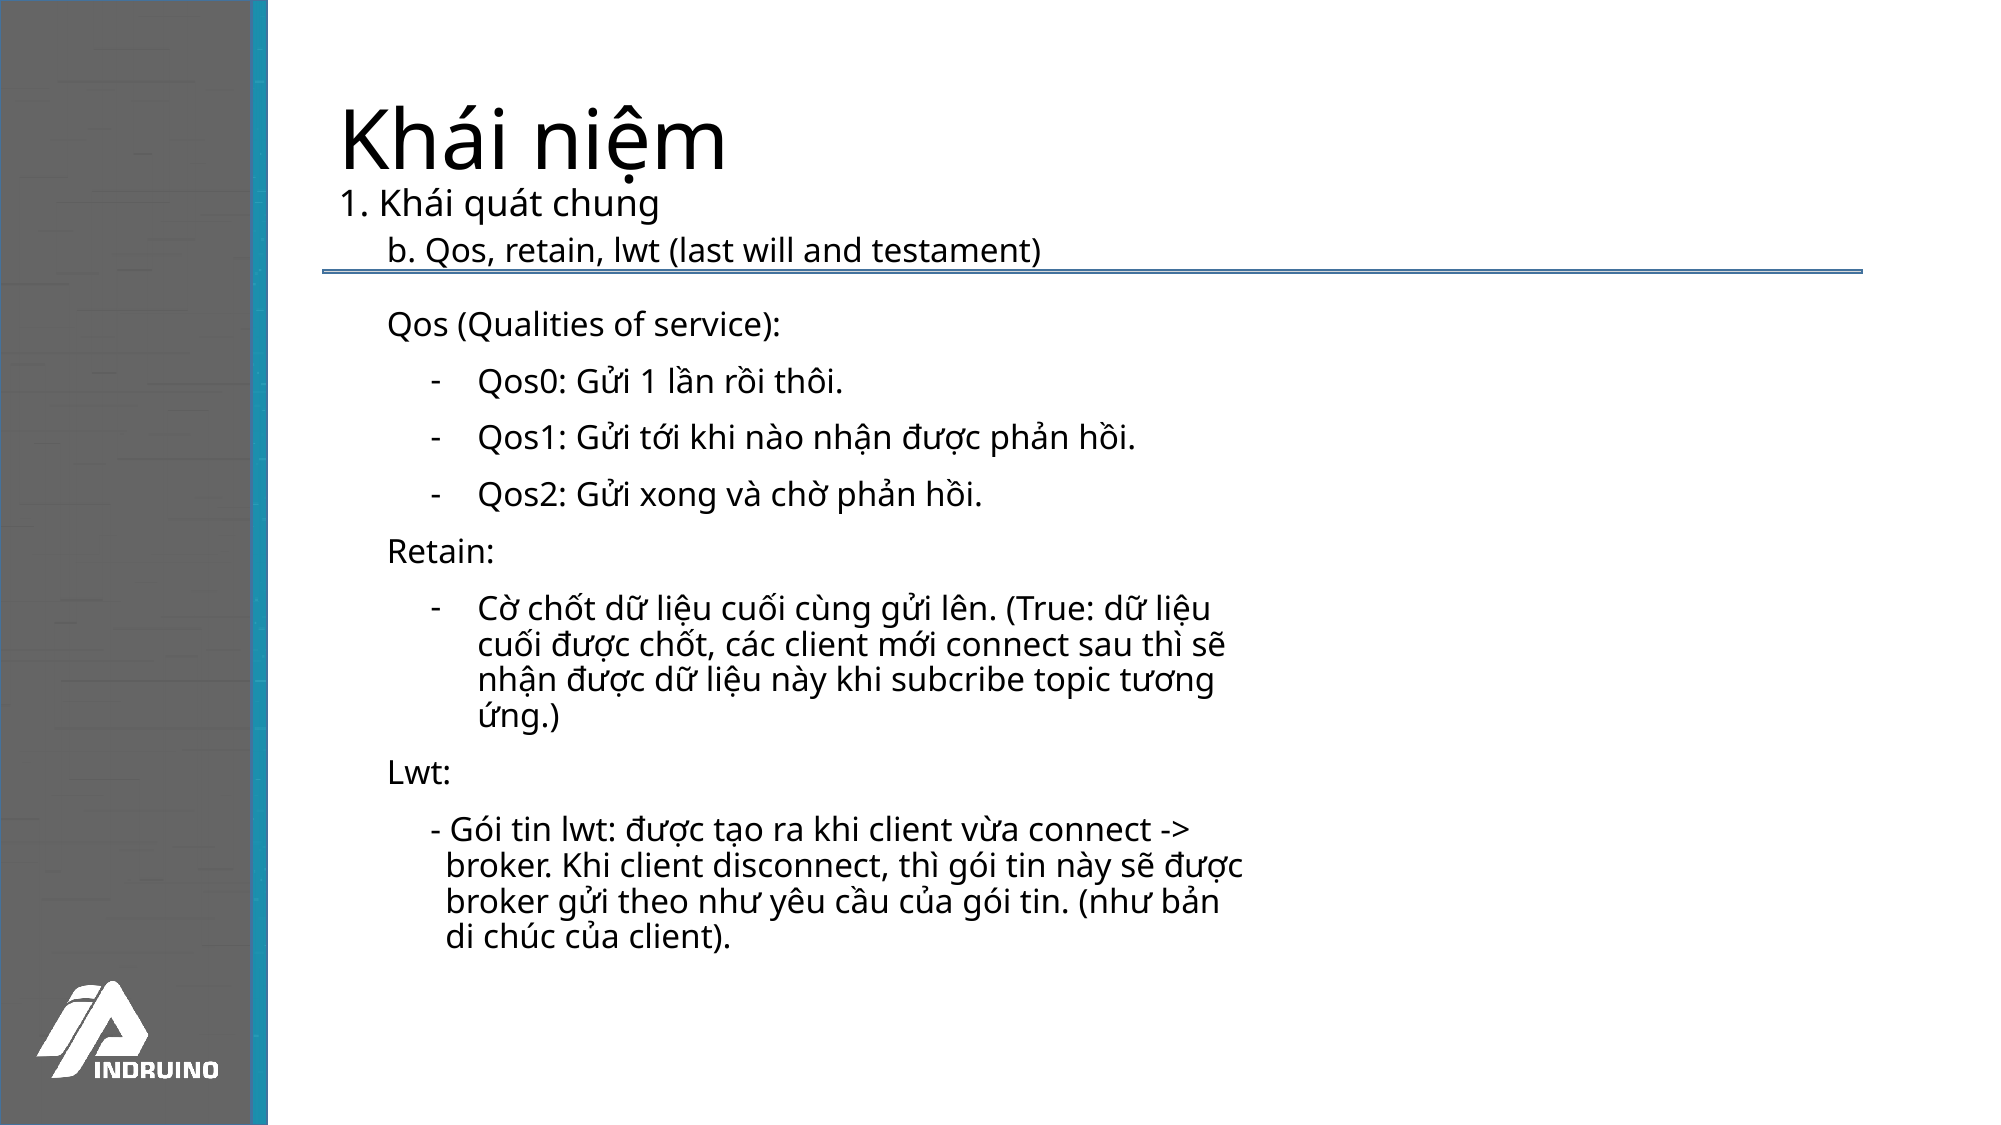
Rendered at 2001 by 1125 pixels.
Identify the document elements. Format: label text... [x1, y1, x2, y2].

picture [253, 1, 266, 1124]
picture [1, 1, 250, 1124]
title Khái niệm [323, 98, 1863, 186]
text_box b. Qos, retain, lwt (last will and testament) [371, 226, 1106, 282]
list Qos (Qualities of service): Qos0: Gửi 1 lần rồi thôi. Qos1: Gửi tới khi nào nhận được phản hồi. Qos2: Gửi xong và chờ phản hồi. Retain: Cờ chốt dữ liệu cuối cùng gửi lên. (True: dữ liệu cuối được chốt, các client mới connect sau thì sẽ nhận được dữ liệu này khi subcribe topic tương ứng.) Lwt: - Gói tin lwt: được tạo ra khi client vừa connect -> broker. Khi client disconnect, thì gói tin này sẽ được broker gửi theo như yêu cầu của gói tin. (như bản di chúc của client). [371, 300, 1271, 1073]
subtitle 1. Khái quát chung [323, 177, 860, 233]
